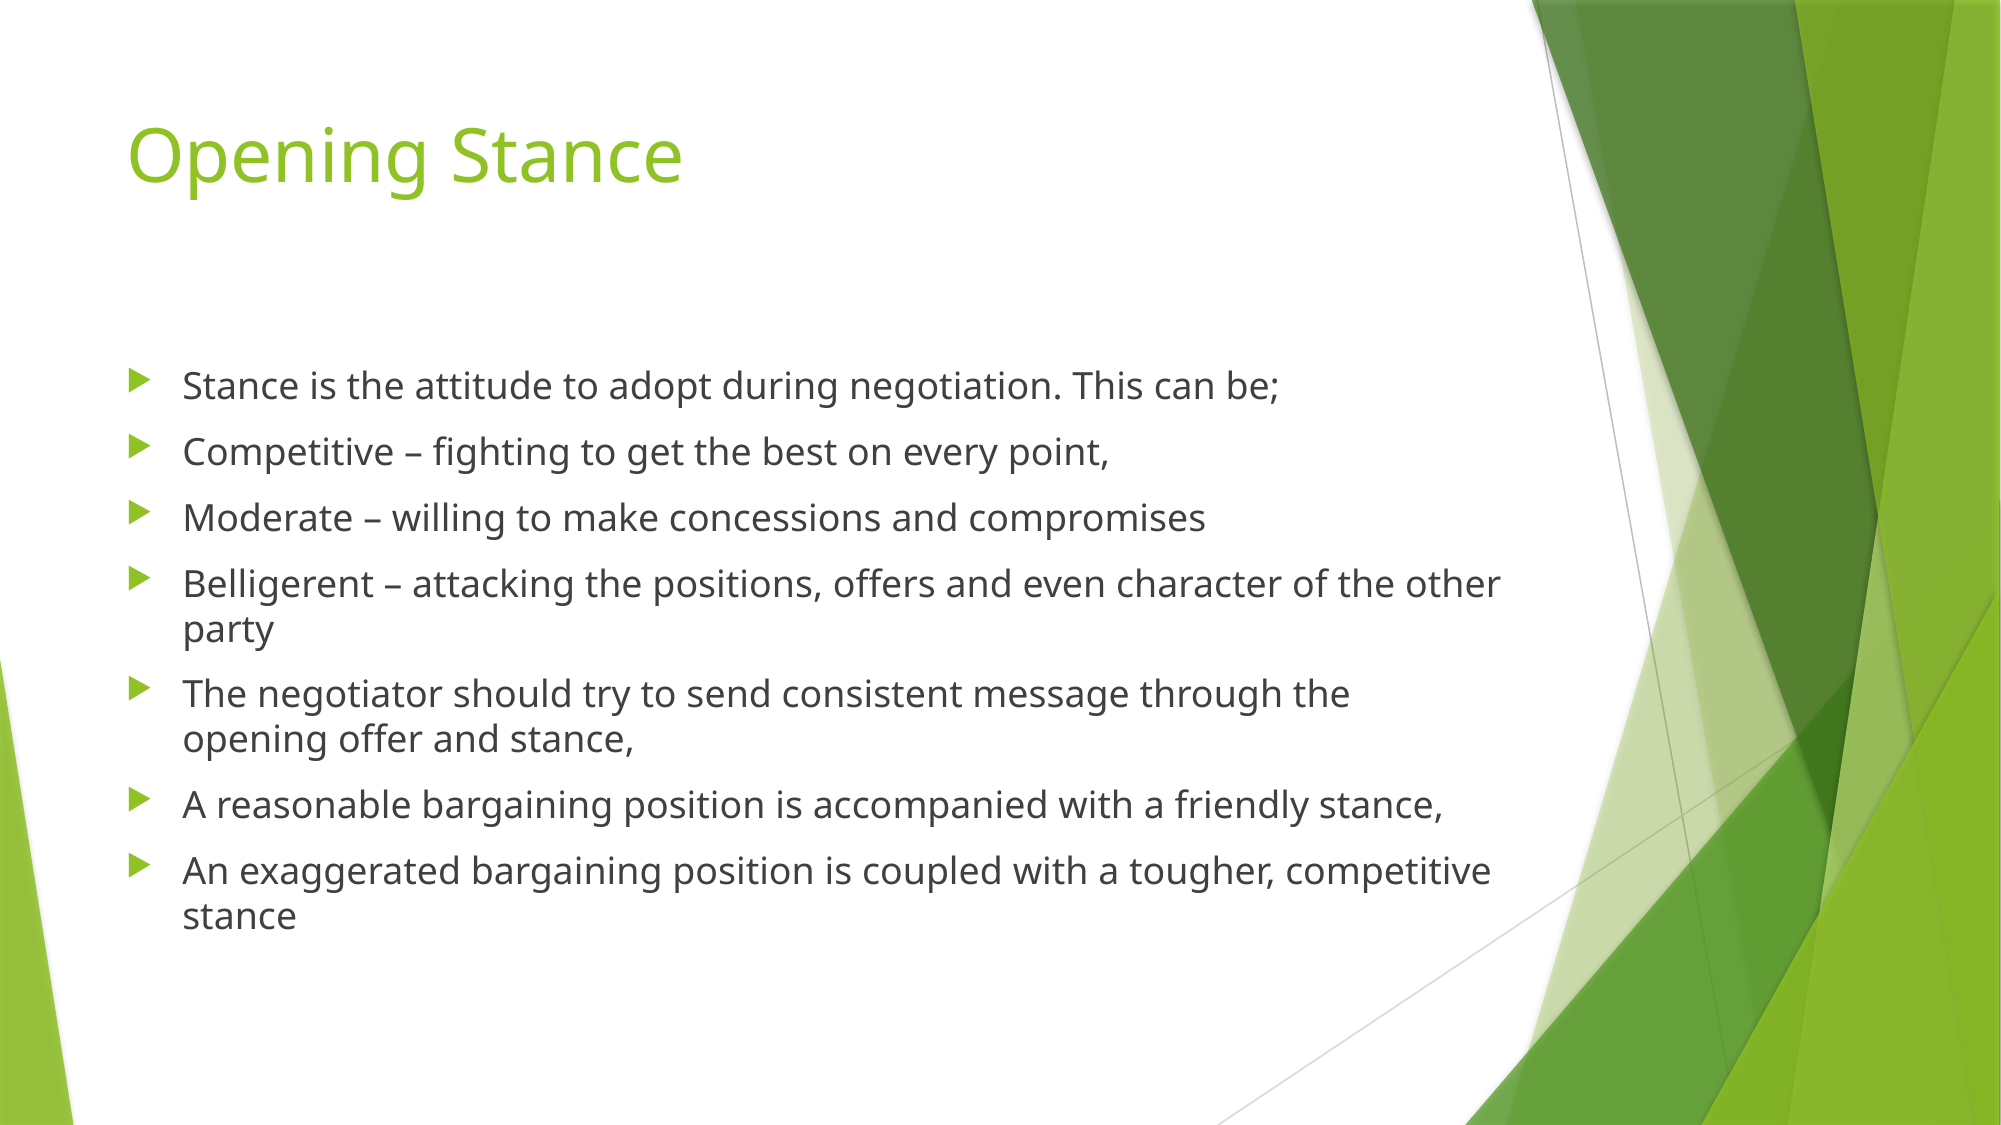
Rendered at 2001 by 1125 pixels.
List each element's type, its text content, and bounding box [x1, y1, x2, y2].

title Opening Stance [111, 99, 1522, 317]
list Stance is the attitude to adopt during negotiation. This can be; Competitive – fighting to get the best on every point, Moderate – willing to make concessions and compromises Belligerent – attacking the positions, offers and even character of the other party The negotiator should try to send consistent message through the opening offer and stance, A reasonable bargaining position is accompanied with a friendly stance, An exaggerated bargaining position is coupled with a tougher, competitive stance [111, 354, 1522, 992]
